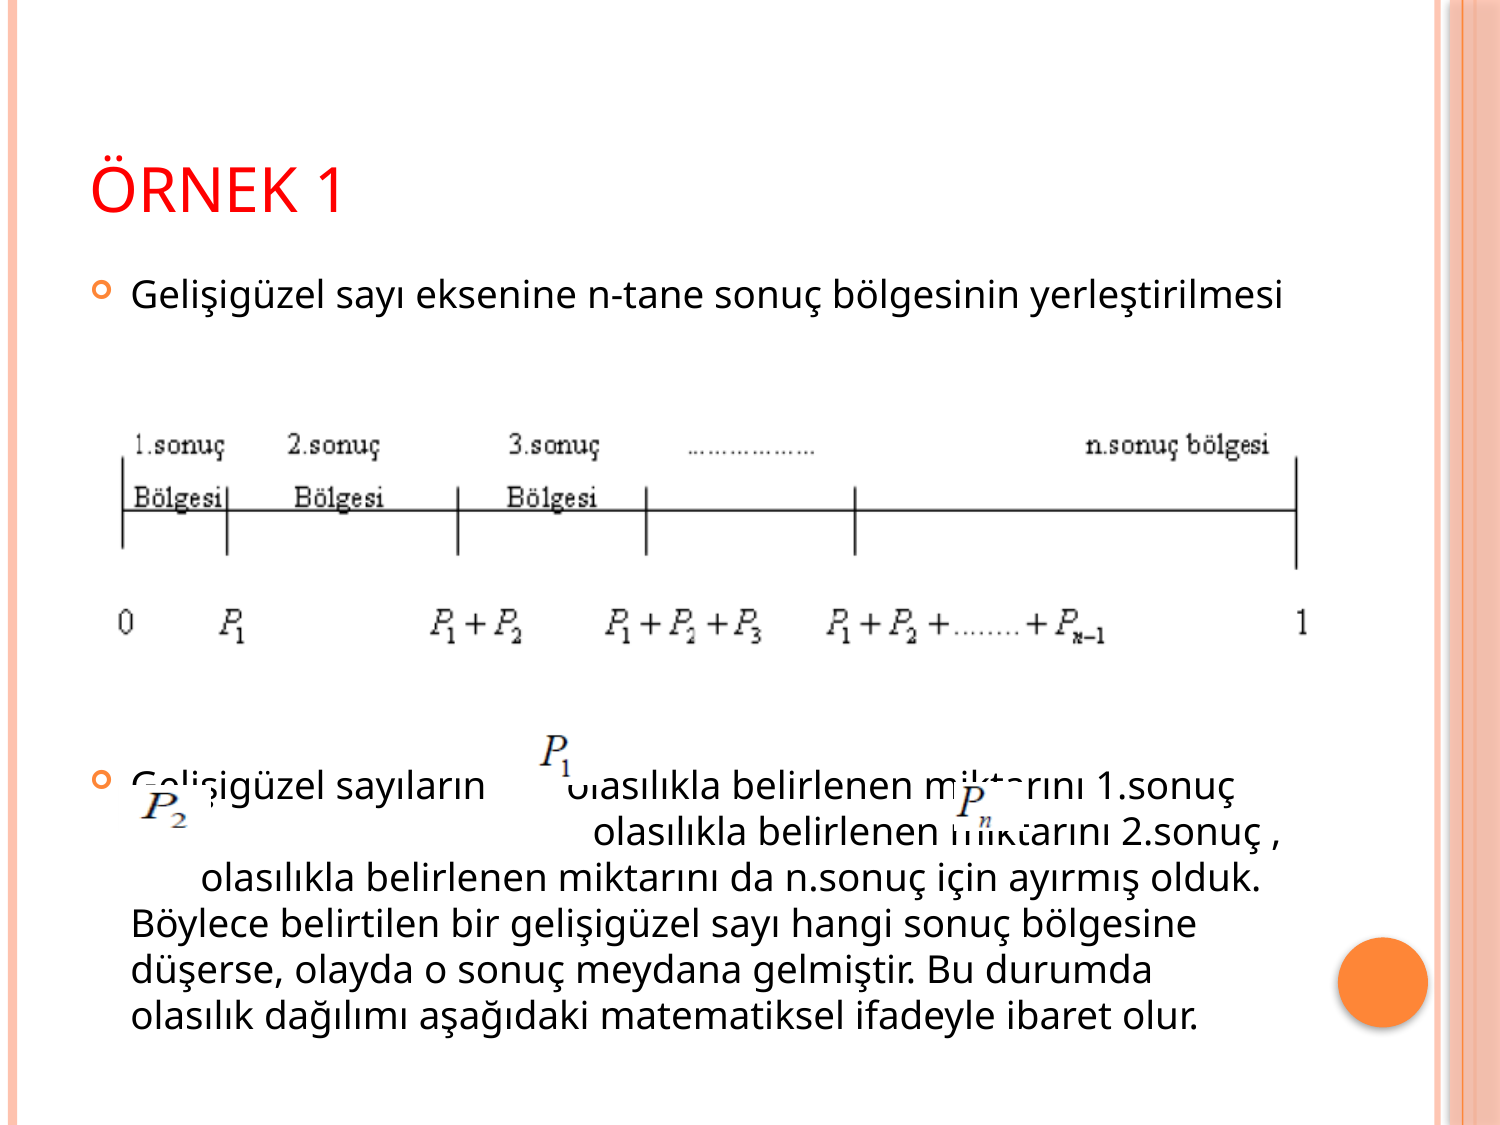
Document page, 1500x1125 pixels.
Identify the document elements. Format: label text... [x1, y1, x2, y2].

picture [116, 784, 212, 833]
picture [104, 421, 1319, 662]
picture [954, 781, 1024, 832]
list Gelişigüzel sayı eksenine n-tane sonuç bölgesinin yerleştirilmesi Gelişigüzel sayıların olasılıkla belirlenen miktarını 1.sonuç olasılıkla belirlenen miktarını 2.sonuç , olasılıkla belirlenen miktarını da n.sonuç için ayırmış olduk. Böylece belirtilen bir gelişigüzel sayı hangi sonuç bölgesine düşerse, olayda o sonuç meydana gelmiştir. Bu durumda olasılık dağılımı aşağıdaki matematiksel ifadeyle ibaret olur. [75, 262, 1300, 1062]
picture [515, 726, 599, 785]
title ÖRNEK 1 [75, 45, 1300, 233]
